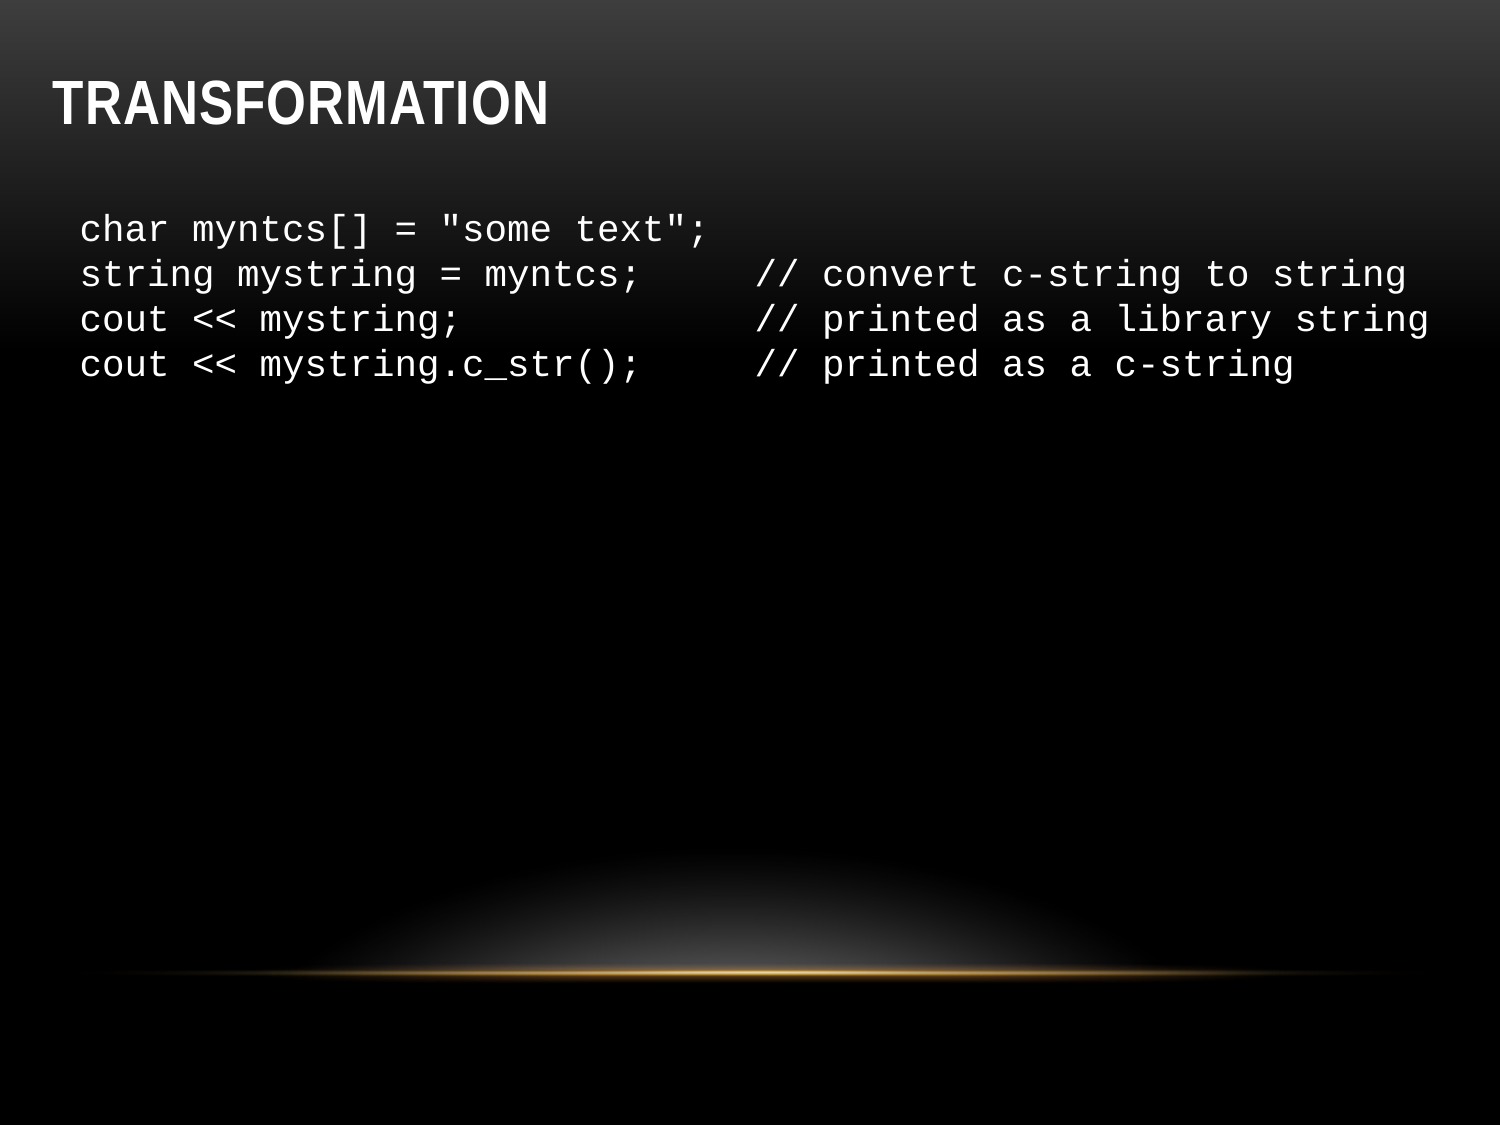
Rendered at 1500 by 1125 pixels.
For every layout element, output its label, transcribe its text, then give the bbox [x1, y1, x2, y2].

picture [0, 0, 1500, 1125]
title transformation [37, 54, 1500, 145]
text_box char myntcs[] = "some text"; string mystring = myntcs; // convert c-string to string cout << mystring; // printed as a library string cout << mystring.c_str(); // printed as a c-string [64, 196, 1459, 391]
